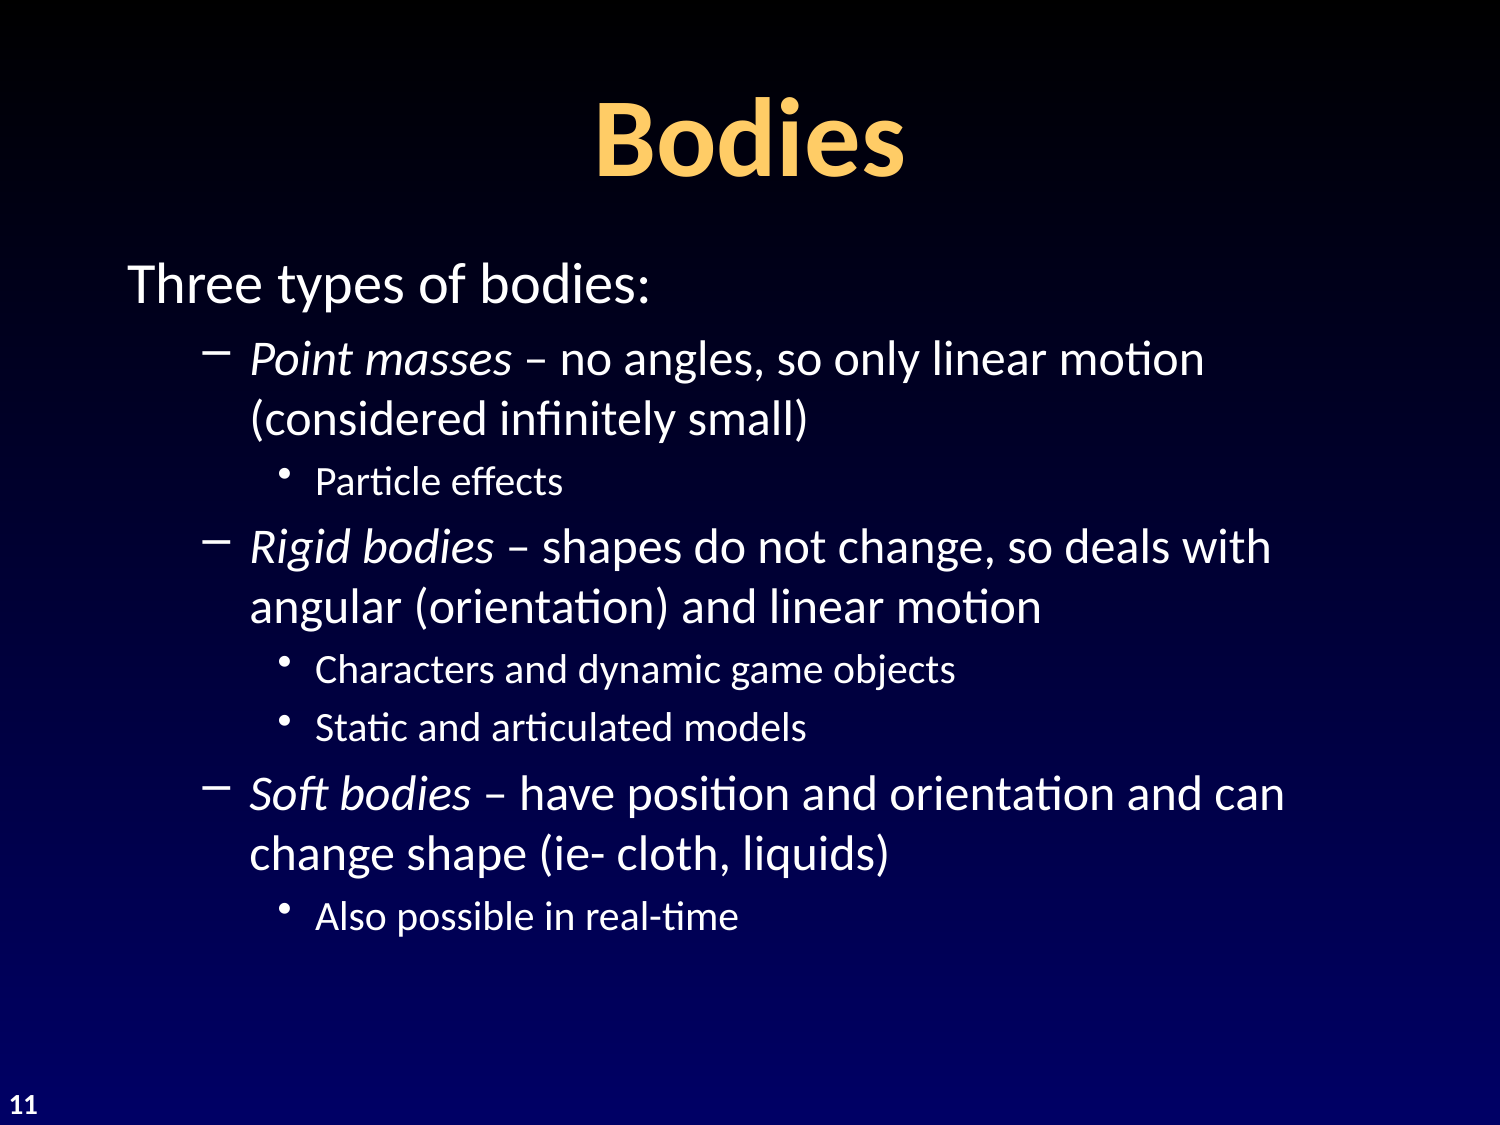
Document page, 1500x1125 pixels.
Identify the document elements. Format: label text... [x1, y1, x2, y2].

list Three types of bodies: Point masses – no angles, so only linear motion (considered infinitely small) Particle effects Rigid bodies – shapes do not change, so deals with angular (orientation) and linear motion Characters and dynamic game objects Static and articulated models Soft bodies – have position and orientation and can change shape (ie- cloth, liquids) Also possible in real-time [112, 237, 1388, 988]
slide_number 11 [0, 1078, 93, 1125]
title Bodies [112, 37, 1388, 225]
